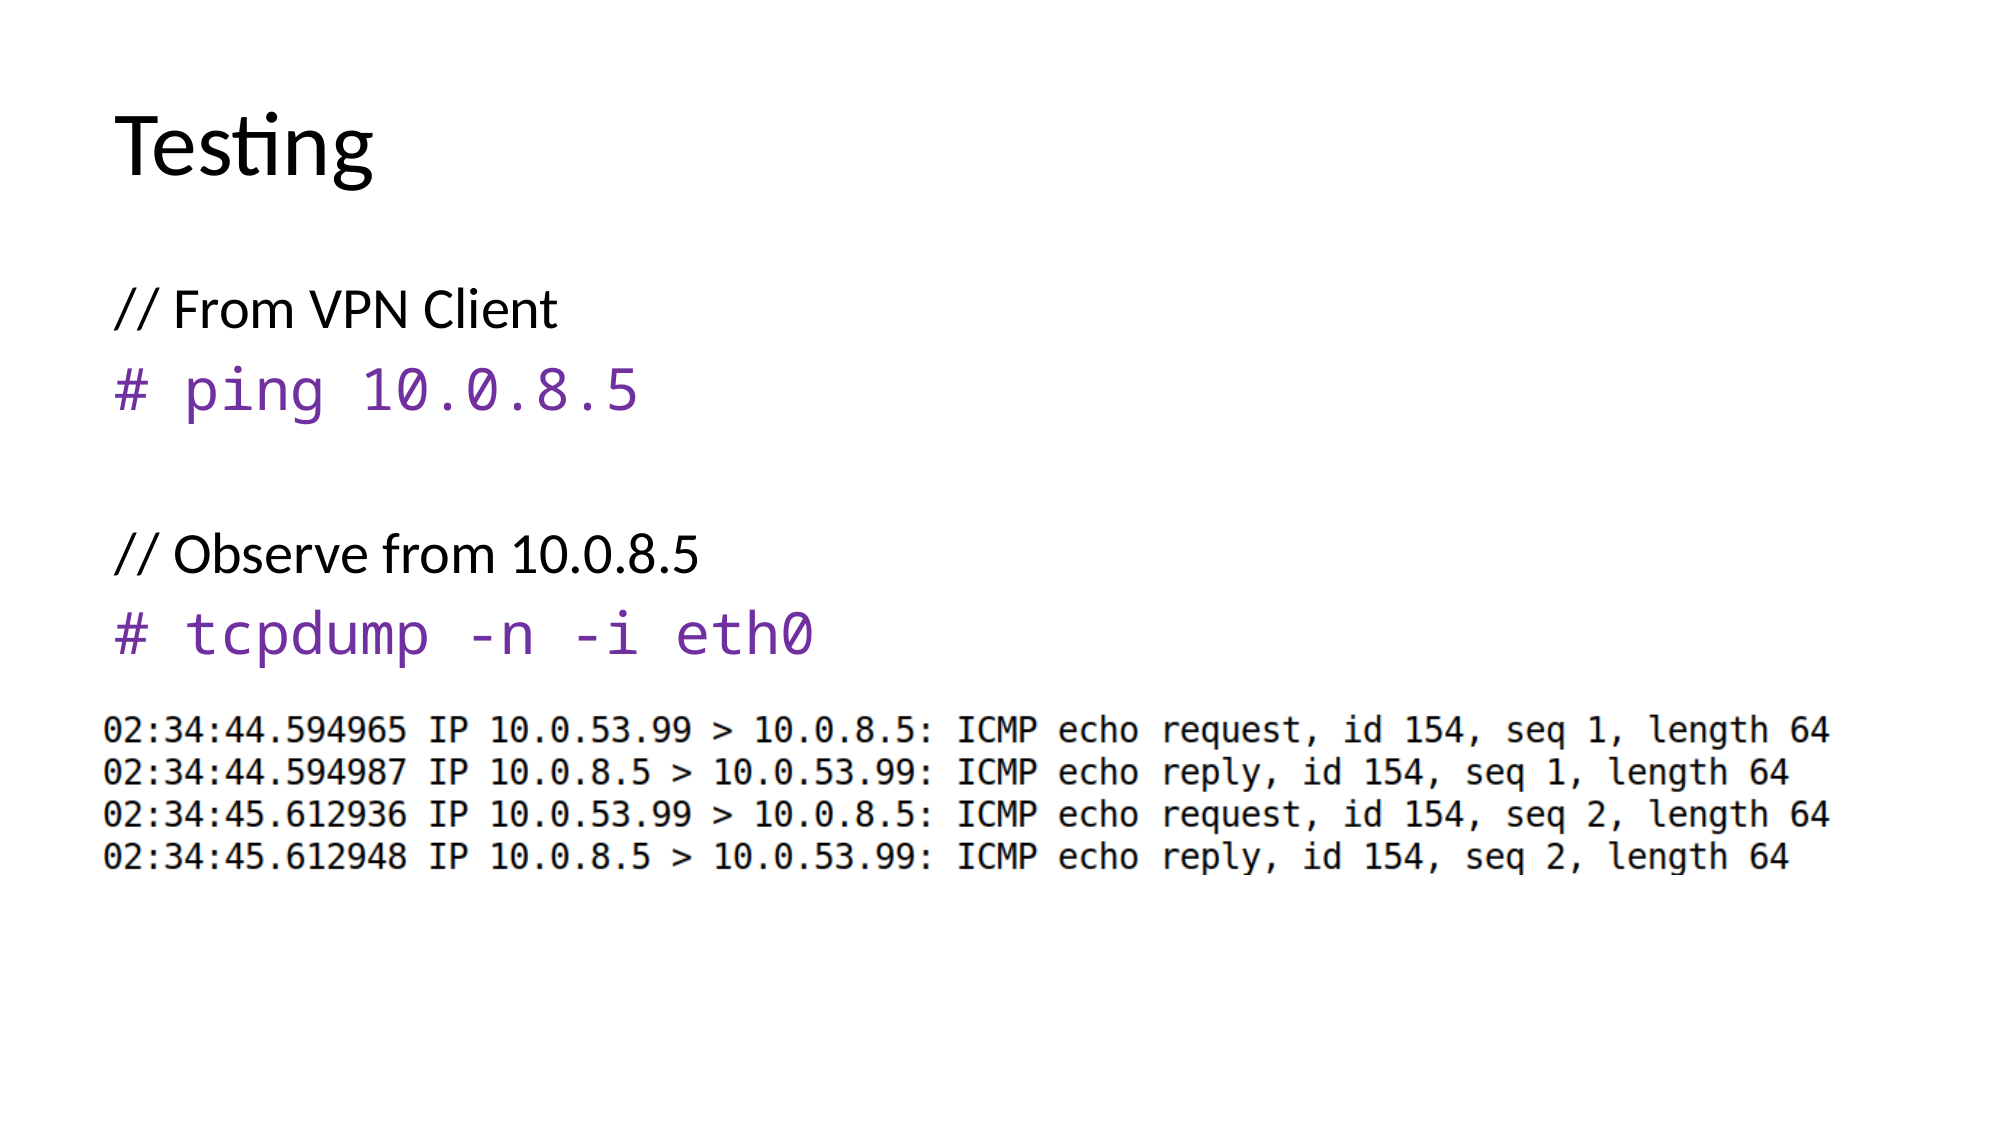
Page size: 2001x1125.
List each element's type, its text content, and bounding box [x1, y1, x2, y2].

list // From VPN Client # ping 10.0.8.5 // Observe from 10.0.8.5 # tcpdump -n -i eth0 [99, 262, 1900, 1005]
title Testing [99, 45, 1900, 233]
picture [103, 712, 1852, 876]
